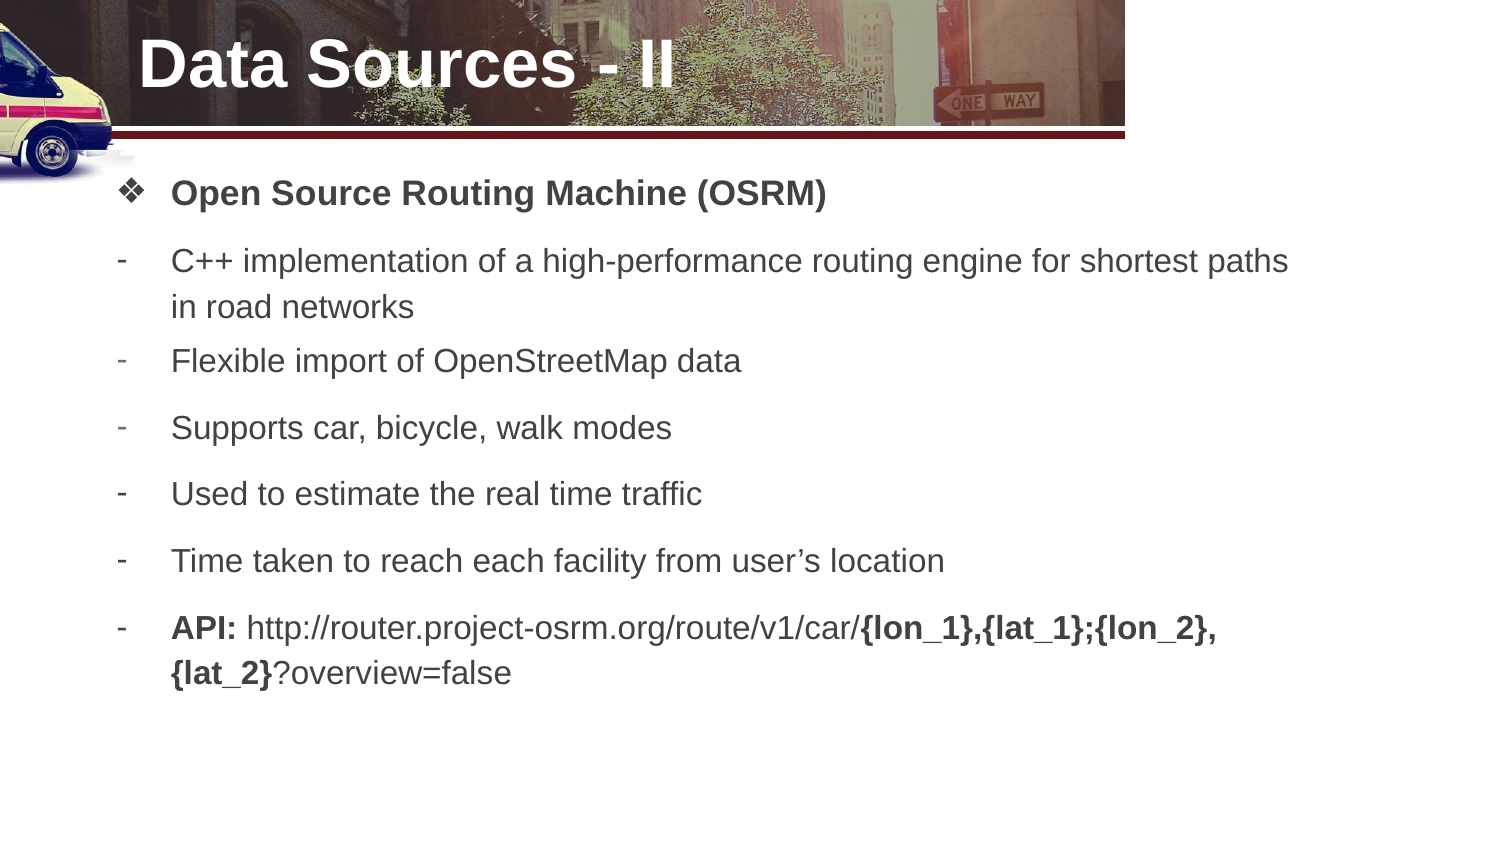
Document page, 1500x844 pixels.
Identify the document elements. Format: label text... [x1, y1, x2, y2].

picture [0, 0, 1125, 844]
list Open Source Routing Machine (OSRM) C++ implementation of a high-performance routing engine for shortest paths in road networks Flexible import of OpenStreetMap data Supports car, bicycle, walk modes Used to estimate the real time traffic Time taken to reach each facility from user’s location API: http://router.project-osrm.org/route/v1/car/{lon_1},{lat_1};{lon_2},{lat_2}?overview=false [80, 156, 1336, 844]
title Data Sources - II [123, 10, 1377, 109]
